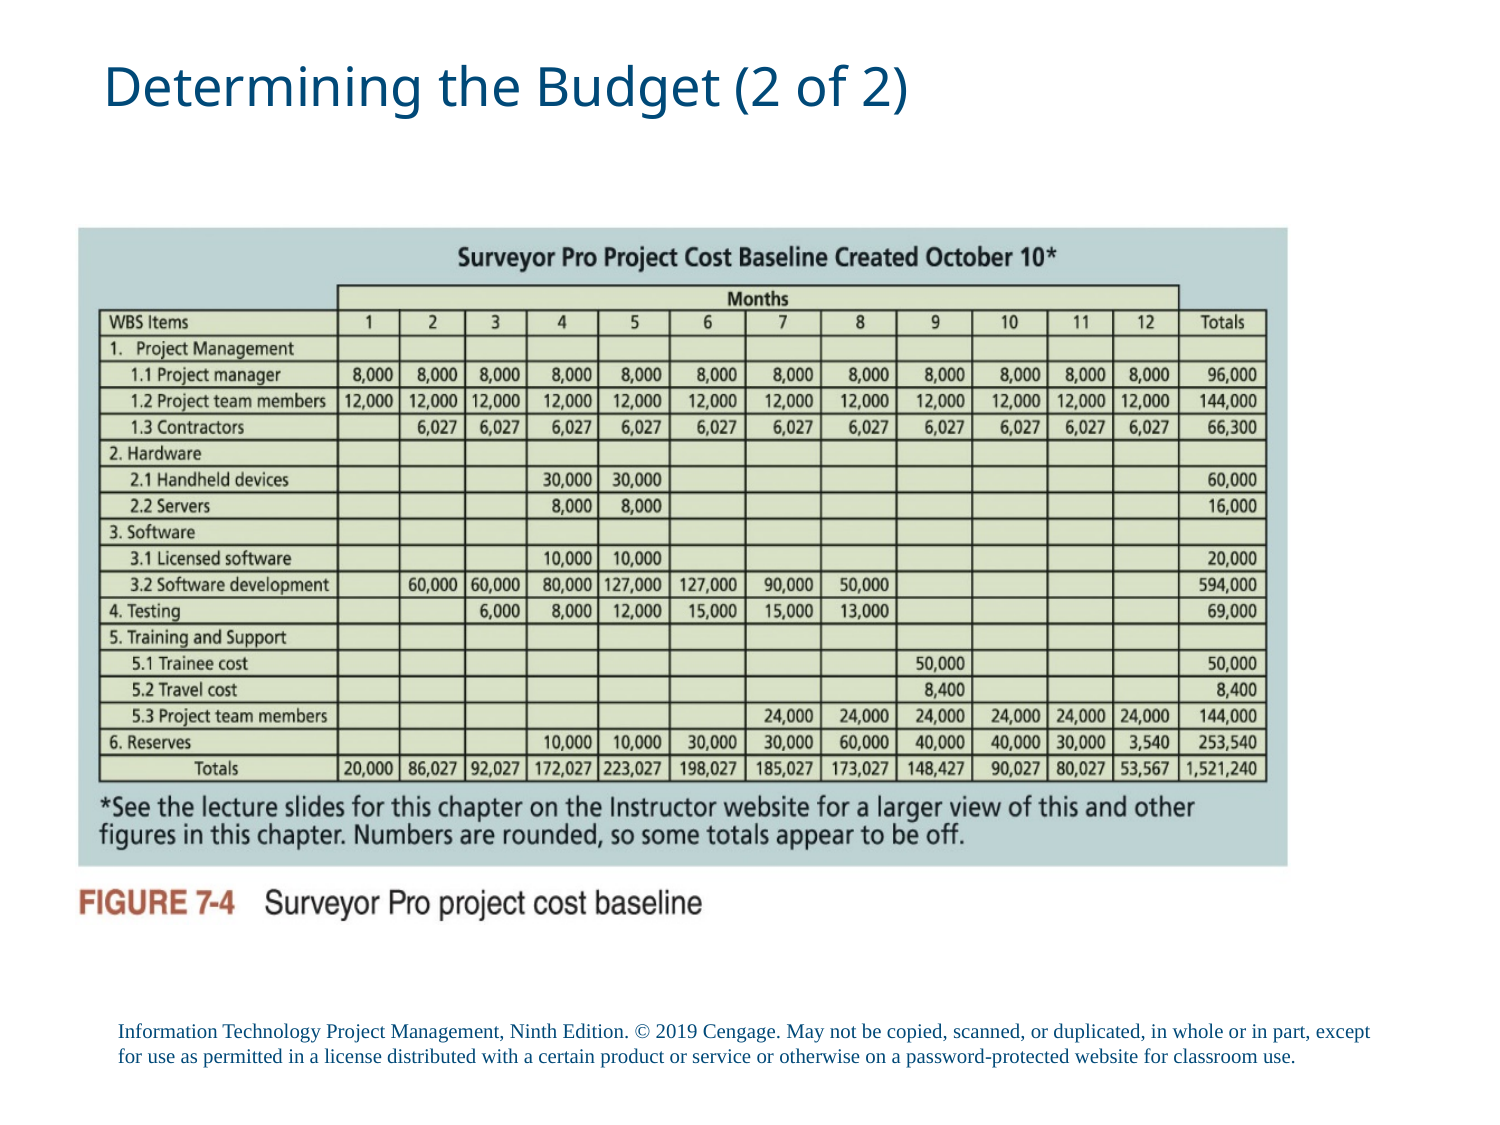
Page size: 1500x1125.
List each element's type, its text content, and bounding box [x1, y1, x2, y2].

title Determining the Budget (2 of 2) [103, 59, 1397, 278]
picture [74, 224, 1291, 925]
footer Information Technology Project Management, Ninth Edition. © 2019 Cengage. May not be copied, scanned, or duplicated, in whole or in part, except for use as permitted in a license distributed with a certain product or service or otherwise on a password-protected website for classroom use. [103, 1009, 1397, 1070]
